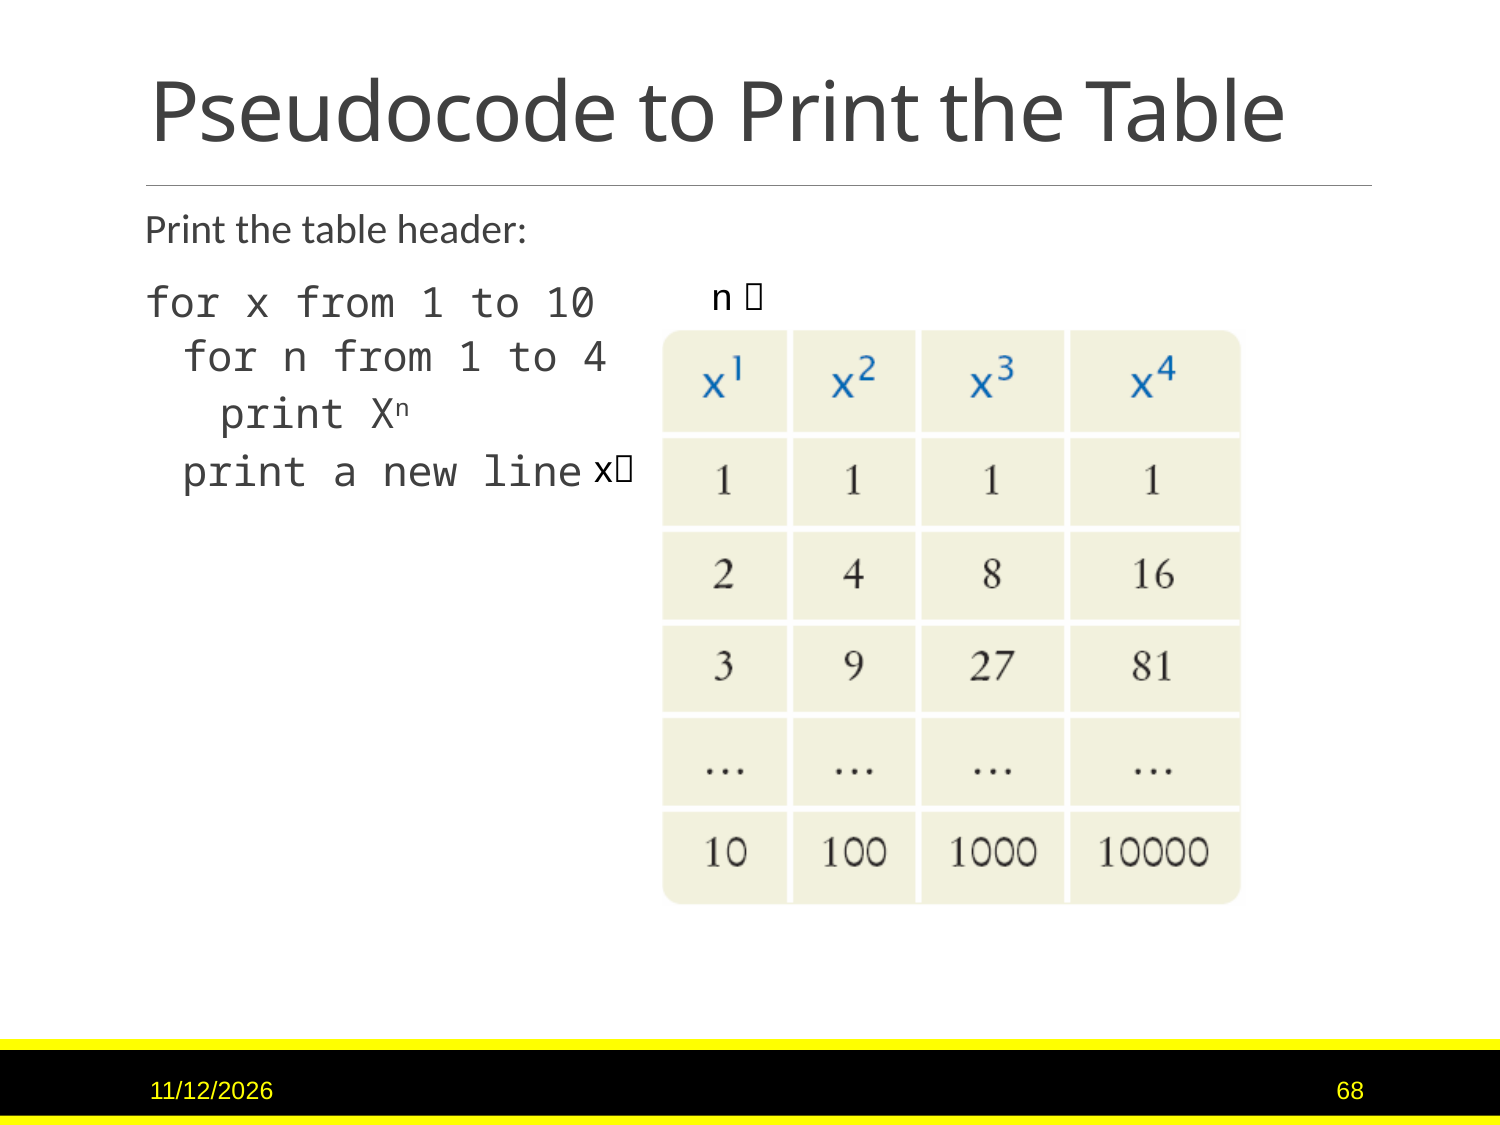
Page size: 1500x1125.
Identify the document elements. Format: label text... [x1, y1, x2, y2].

list Print the table header: for x from 1 to 10 for n from 1 to 4 print Xn print a new line [144, 200, 1383, 957]
slide_number 68 [1217, 1059, 1380, 1120]
text_box n  [696, 265, 781, 326]
picture [661, 328, 1246, 907]
text_box x [579, 437, 651, 498]
title Pseudocode to Print the Table [134, 47, 1373, 167]
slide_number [134, 1059, 440, 1120]
